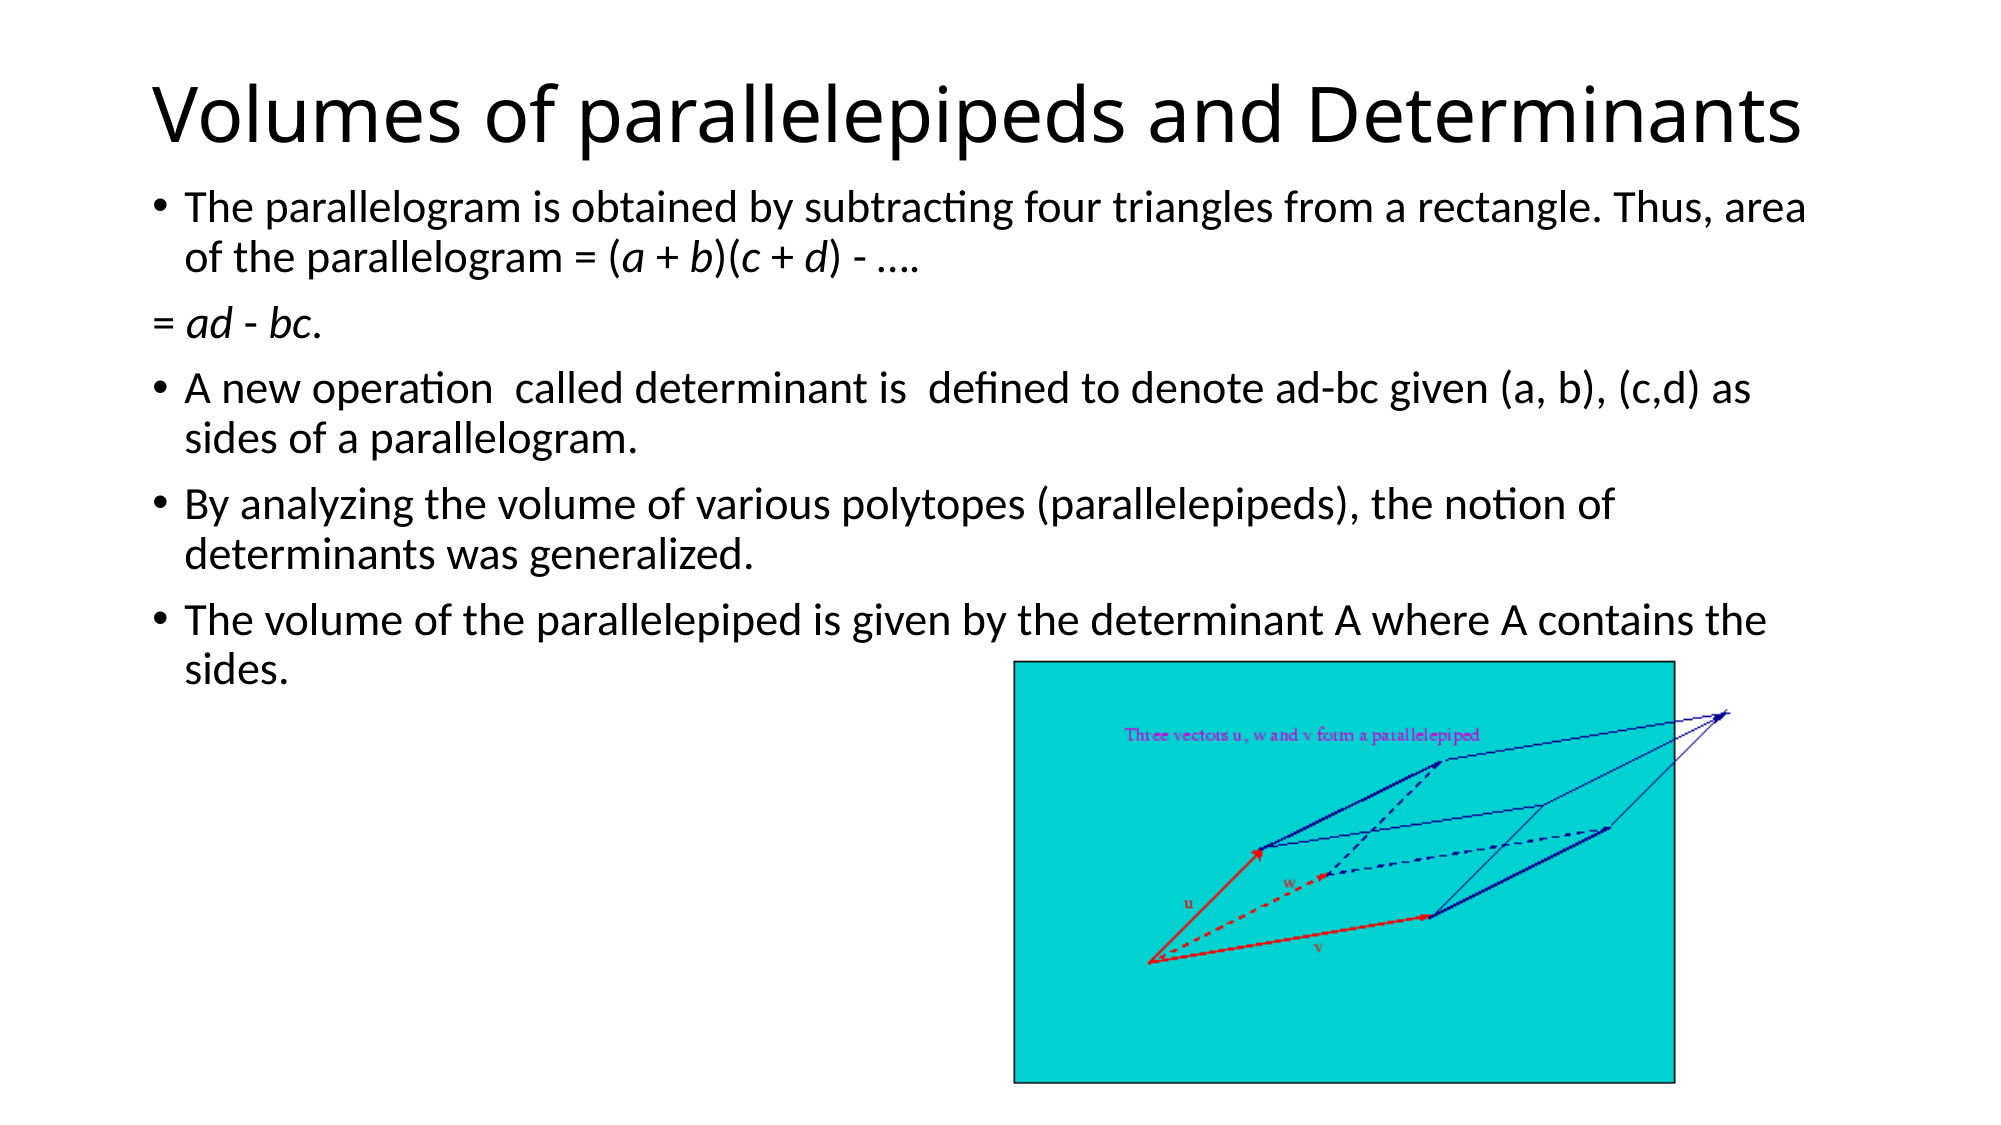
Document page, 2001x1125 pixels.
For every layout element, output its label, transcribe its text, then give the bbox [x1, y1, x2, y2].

list The parallelogram is obtained by subtracting four triangles from a rectangle. Thus, area of the parallelogram = (a + b)(c + d) - …. = ad - bc. A new operation called determinant is defined to denote ad-bc given (a, b), (c,d) as sides of a parallelogram. By analyzing the volume of various polytopes (parallelepipeds), the notion of determinants was generalized. The volume of the parallelepiped is given by the determinant A where A contains the sides. [137, 175, 1826, 707]
title Volumes of parallelepipeds and Determinants [137, 59, 1863, 176]
picture [948, 647, 1826, 1125]
